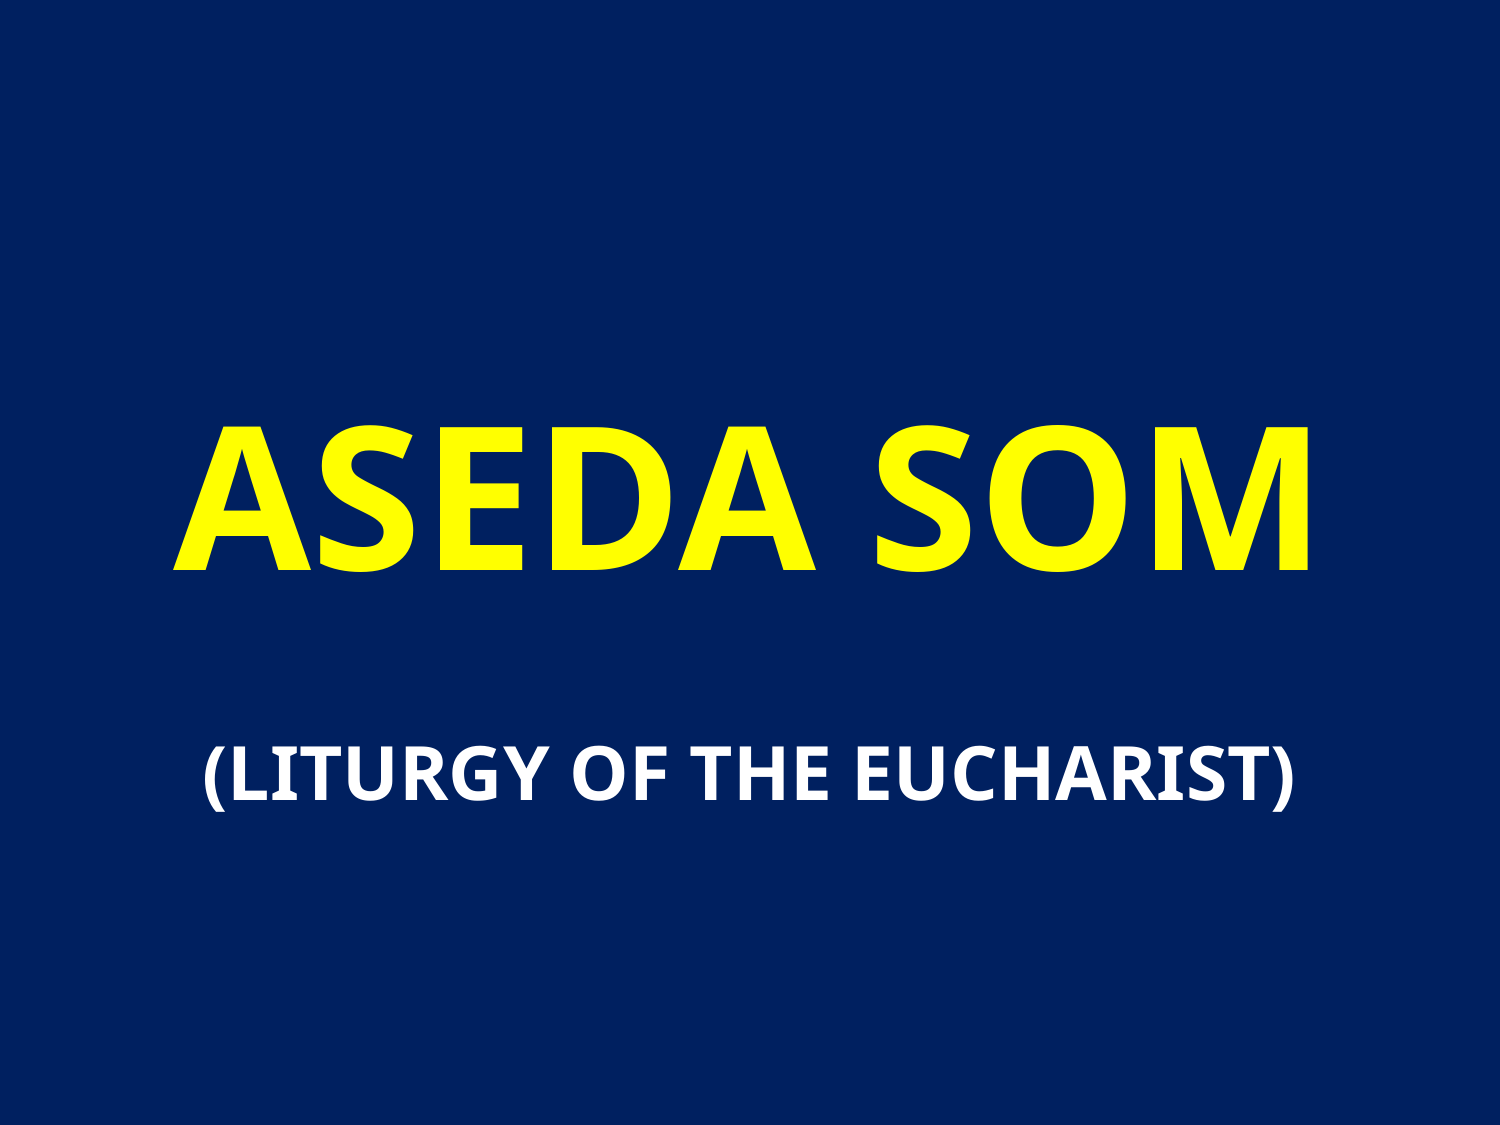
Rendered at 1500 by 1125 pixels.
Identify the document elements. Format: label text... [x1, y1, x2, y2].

title ASEDA SOM (LITURGY OF THE EUCHARIST) [112, 321, 1388, 824]
